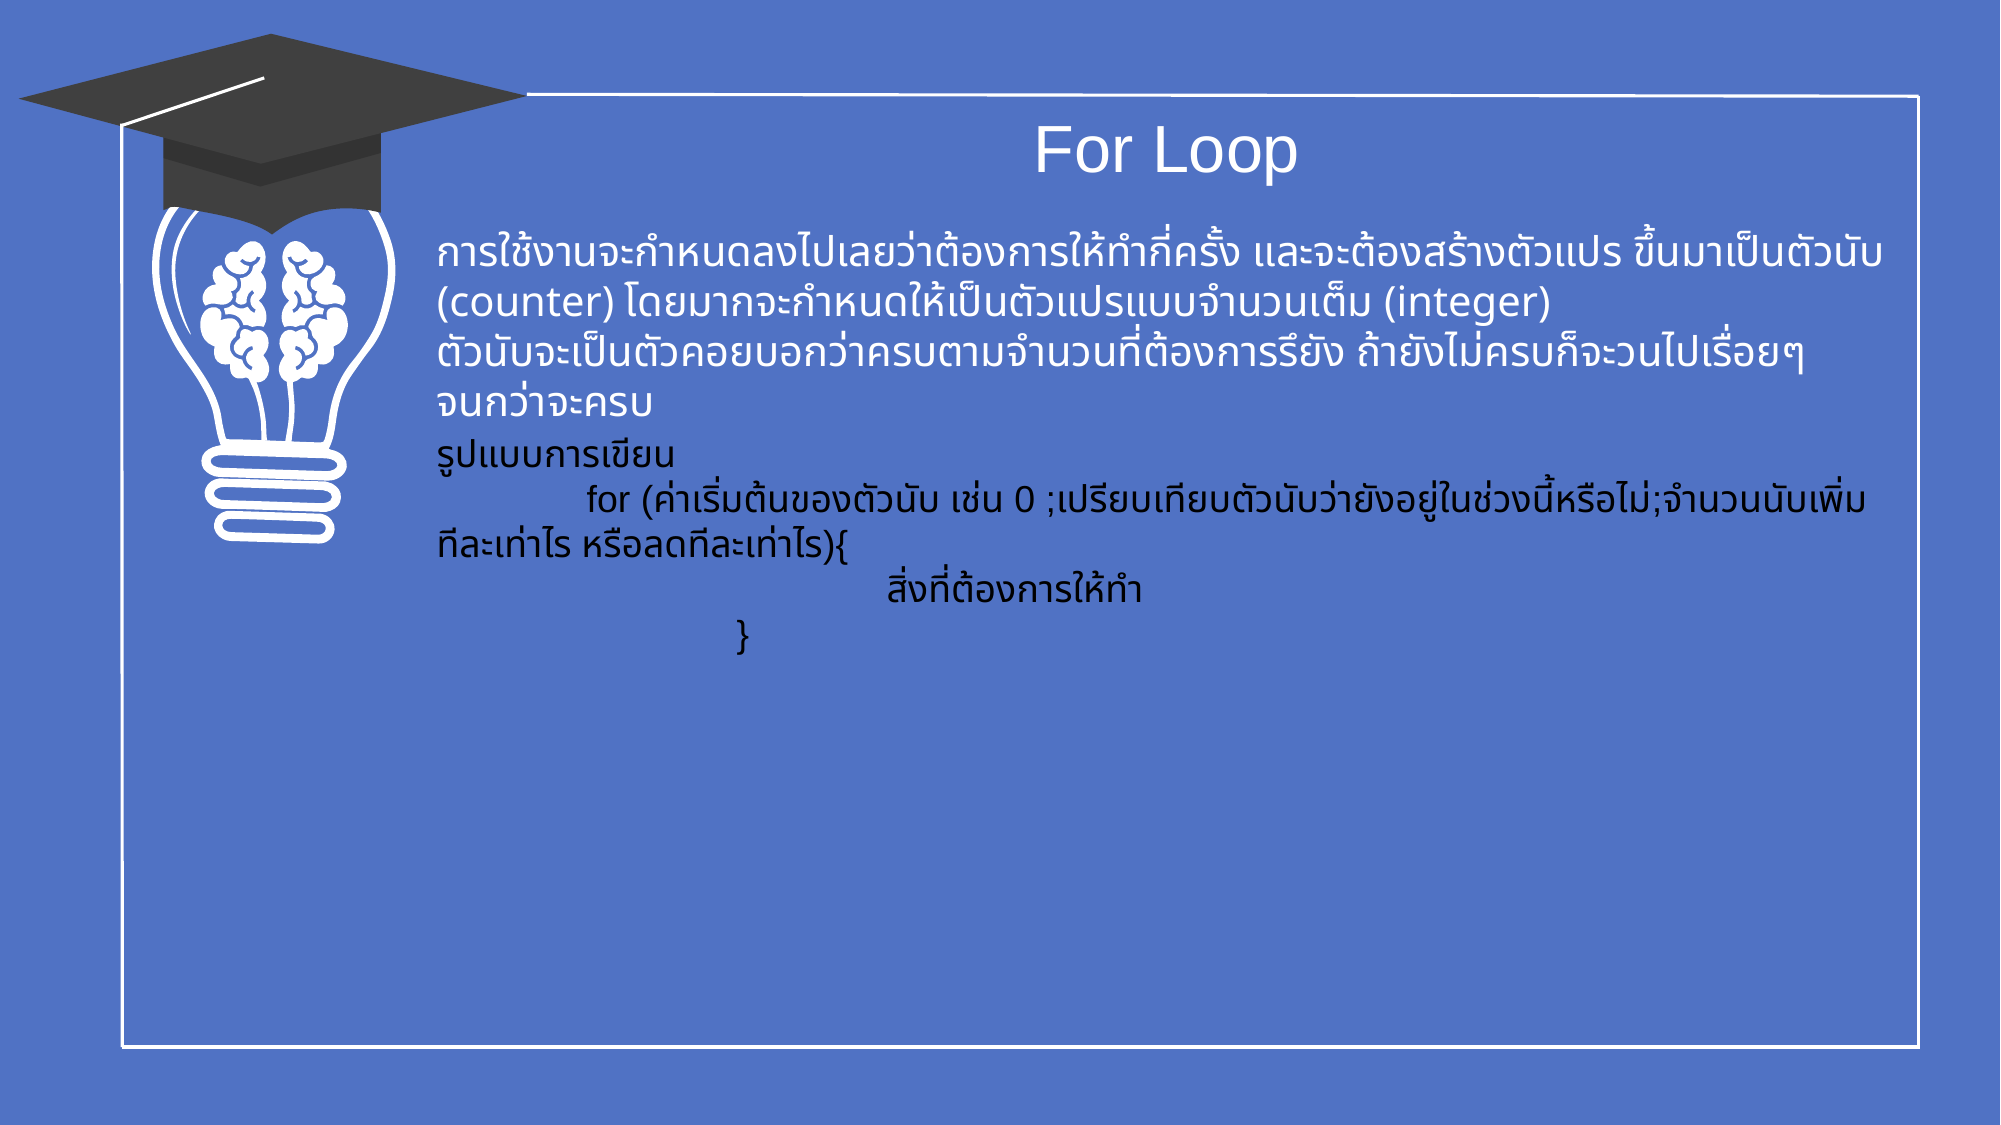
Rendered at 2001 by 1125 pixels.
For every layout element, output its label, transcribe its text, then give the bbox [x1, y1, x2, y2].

text_box รูปแบบการเขียน for (ค่าเริ่มต้นของตัวนับ เช่น 0 ;เปรียบเทียบตัวนับว่ายังอยู่ในช่วงนี้หรือไม่;จำนวนนับเพิ่มทีละเท่าไร หรือลดทีละเท่าไร){ สิ่งที่ต้องการให้ทำ } [527, 422, 1893, 662]
text_box For Loop [861, 98, 1473, 194]
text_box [18, 33, 527, 1048]
text_box การใช้งานจะกำหนดลงไปเลยว่าต้องการให้ทำกี่ครั้ง และจะต้องสร้างตัวแปร ขึ้นมาเป็นตัวนับ (counter) โดยมากจะกำหนดให้เป็นตัวแปรแบบจำนวนเต็ม (integer) ตัวนับจะเป็นตัวคอยบอกว่าครบตามจำนวนที่ต้องการรึยัง ถ้ายังไม่ครบก็จะวนไปเรื่อยๆ จนกว่าจะครบ [527, 217, 1912, 432]
